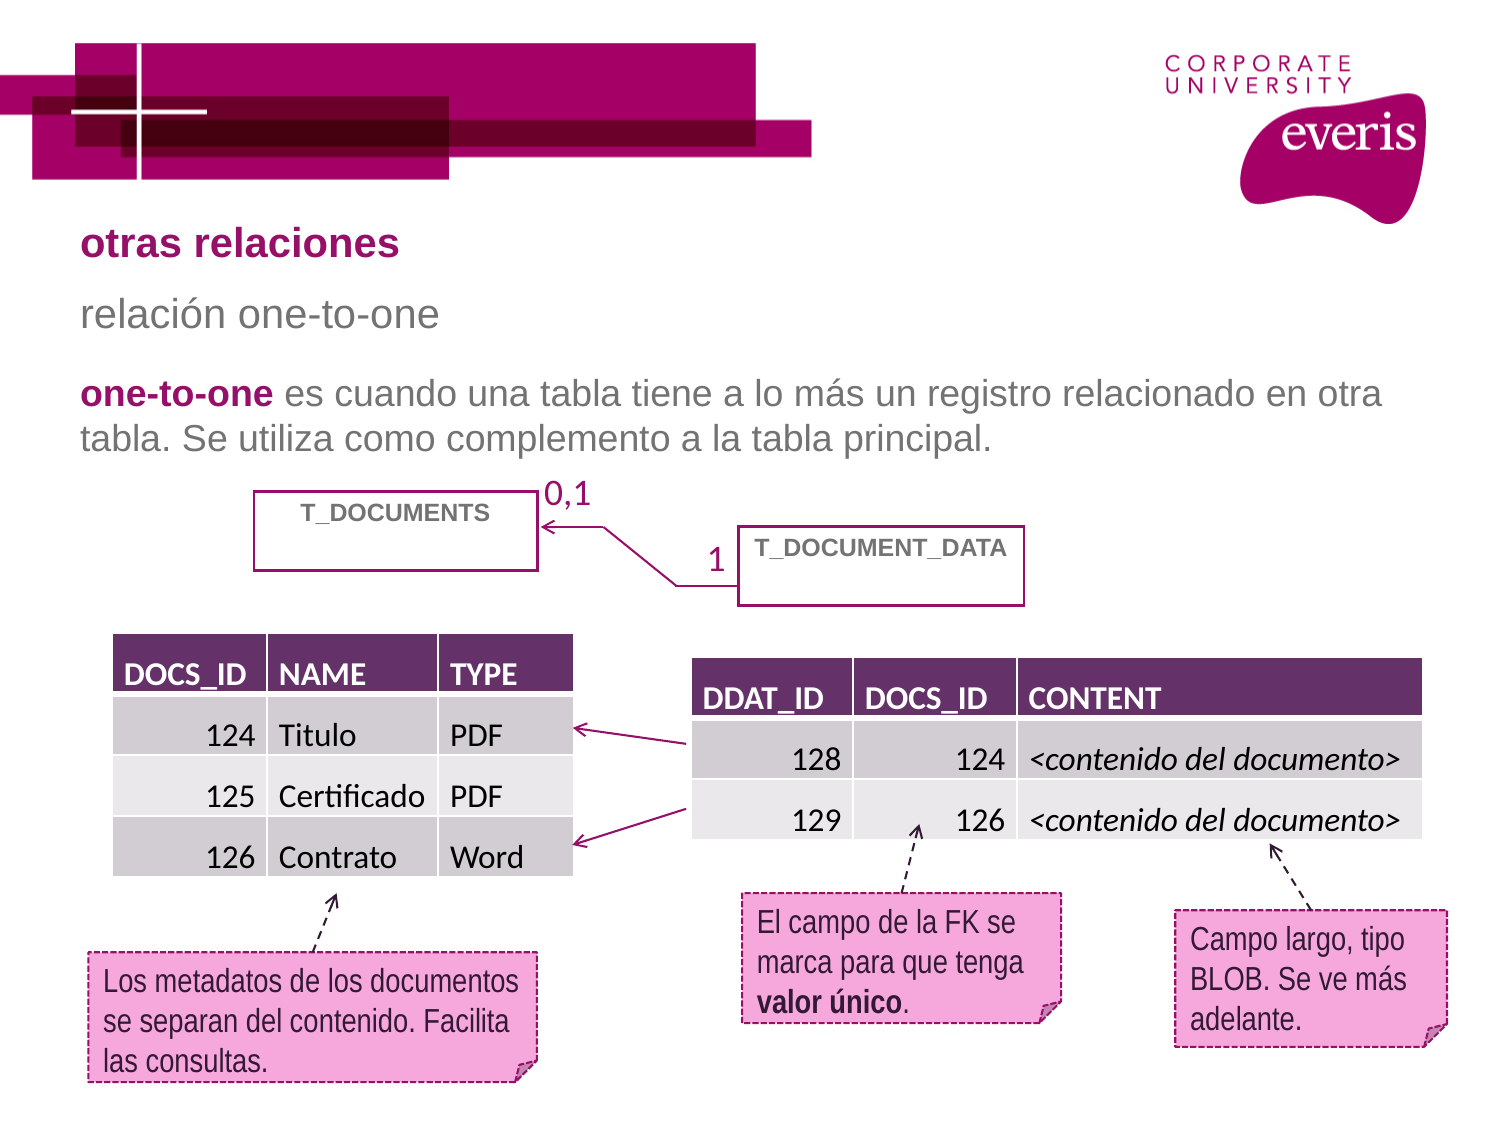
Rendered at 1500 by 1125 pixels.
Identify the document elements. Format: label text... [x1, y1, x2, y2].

list one-to-one es cuando una tabla tiene a lo más un registro relacionado en otra tabla. Se utiliza como complemento a la tabla principal. [64, 361, 1441, 1047]
title otras relaciones [64, 208, 1424, 278]
table_header DDAT_ID [692, 658, 852, 715]
text_box El campo de la FK se marca para que tenga valor único. [739, 891, 1064, 1026]
table_header CONTENT [1018, 658, 1422, 715]
table_cell 124 [854, 721, 1016, 778]
picture [0, 0, 1500, 234]
table_header DOCS_ID [113, 634, 266, 691]
text_box Los metadatos de los documentos se separan del contenido. Facilita las consultas. [86, 950, 539, 1085]
table_cell <contenido del documento> [1018, 721, 1422, 778]
table_cell 125 [113, 756, 266, 815]
table_cell Certificado [268, 756, 437, 815]
text_box Campo largo, tipo BLOB. Se ve más adelante. [1173, 908, 1450, 1049]
table_cell PDF [439, 697, 573, 754]
table_header TYPE [439, 634, 573, 691]
table_cell Word [439, 817, 573, 876]
text_box 0,1 [544, 467, 601, 514]
table_cell 126 [854, 780, 1016, 839]
table_cell Contrato [268, 817, 437, 876]
table_header T_DOCUMENTS [255, 493, 536, 569]
table_cell 124 [113, 697, 266, 754]
table_cell 128 [692, 721, 852, 778]
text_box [312, 892, 337, 953]
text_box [1269, 843, 1312, 911]
list relación one-to-one [64, 278, 1424, 350]
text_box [540, 526, 739, 587]
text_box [901, 823, 920, 894]
table_cell PDF [439, 756, 573, 815]
table_cell 126 [113, 817, 266, 876]
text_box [572, 808, 687, 846]
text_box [572, 727, 687, 745]
table_cell 129 [692, 780, 852, 839]
table_cell Titulo [268, 697, 437, 754]
table_cell <contenido del documento> [1018, 780, 1422, 839]
table_header T_DOCUMENT_DATA [740, 528, 1023, 604]
table_header NAME [268, 634, 437, 691]
table_header DOCS_ID [854, 658, 1016, 715]
